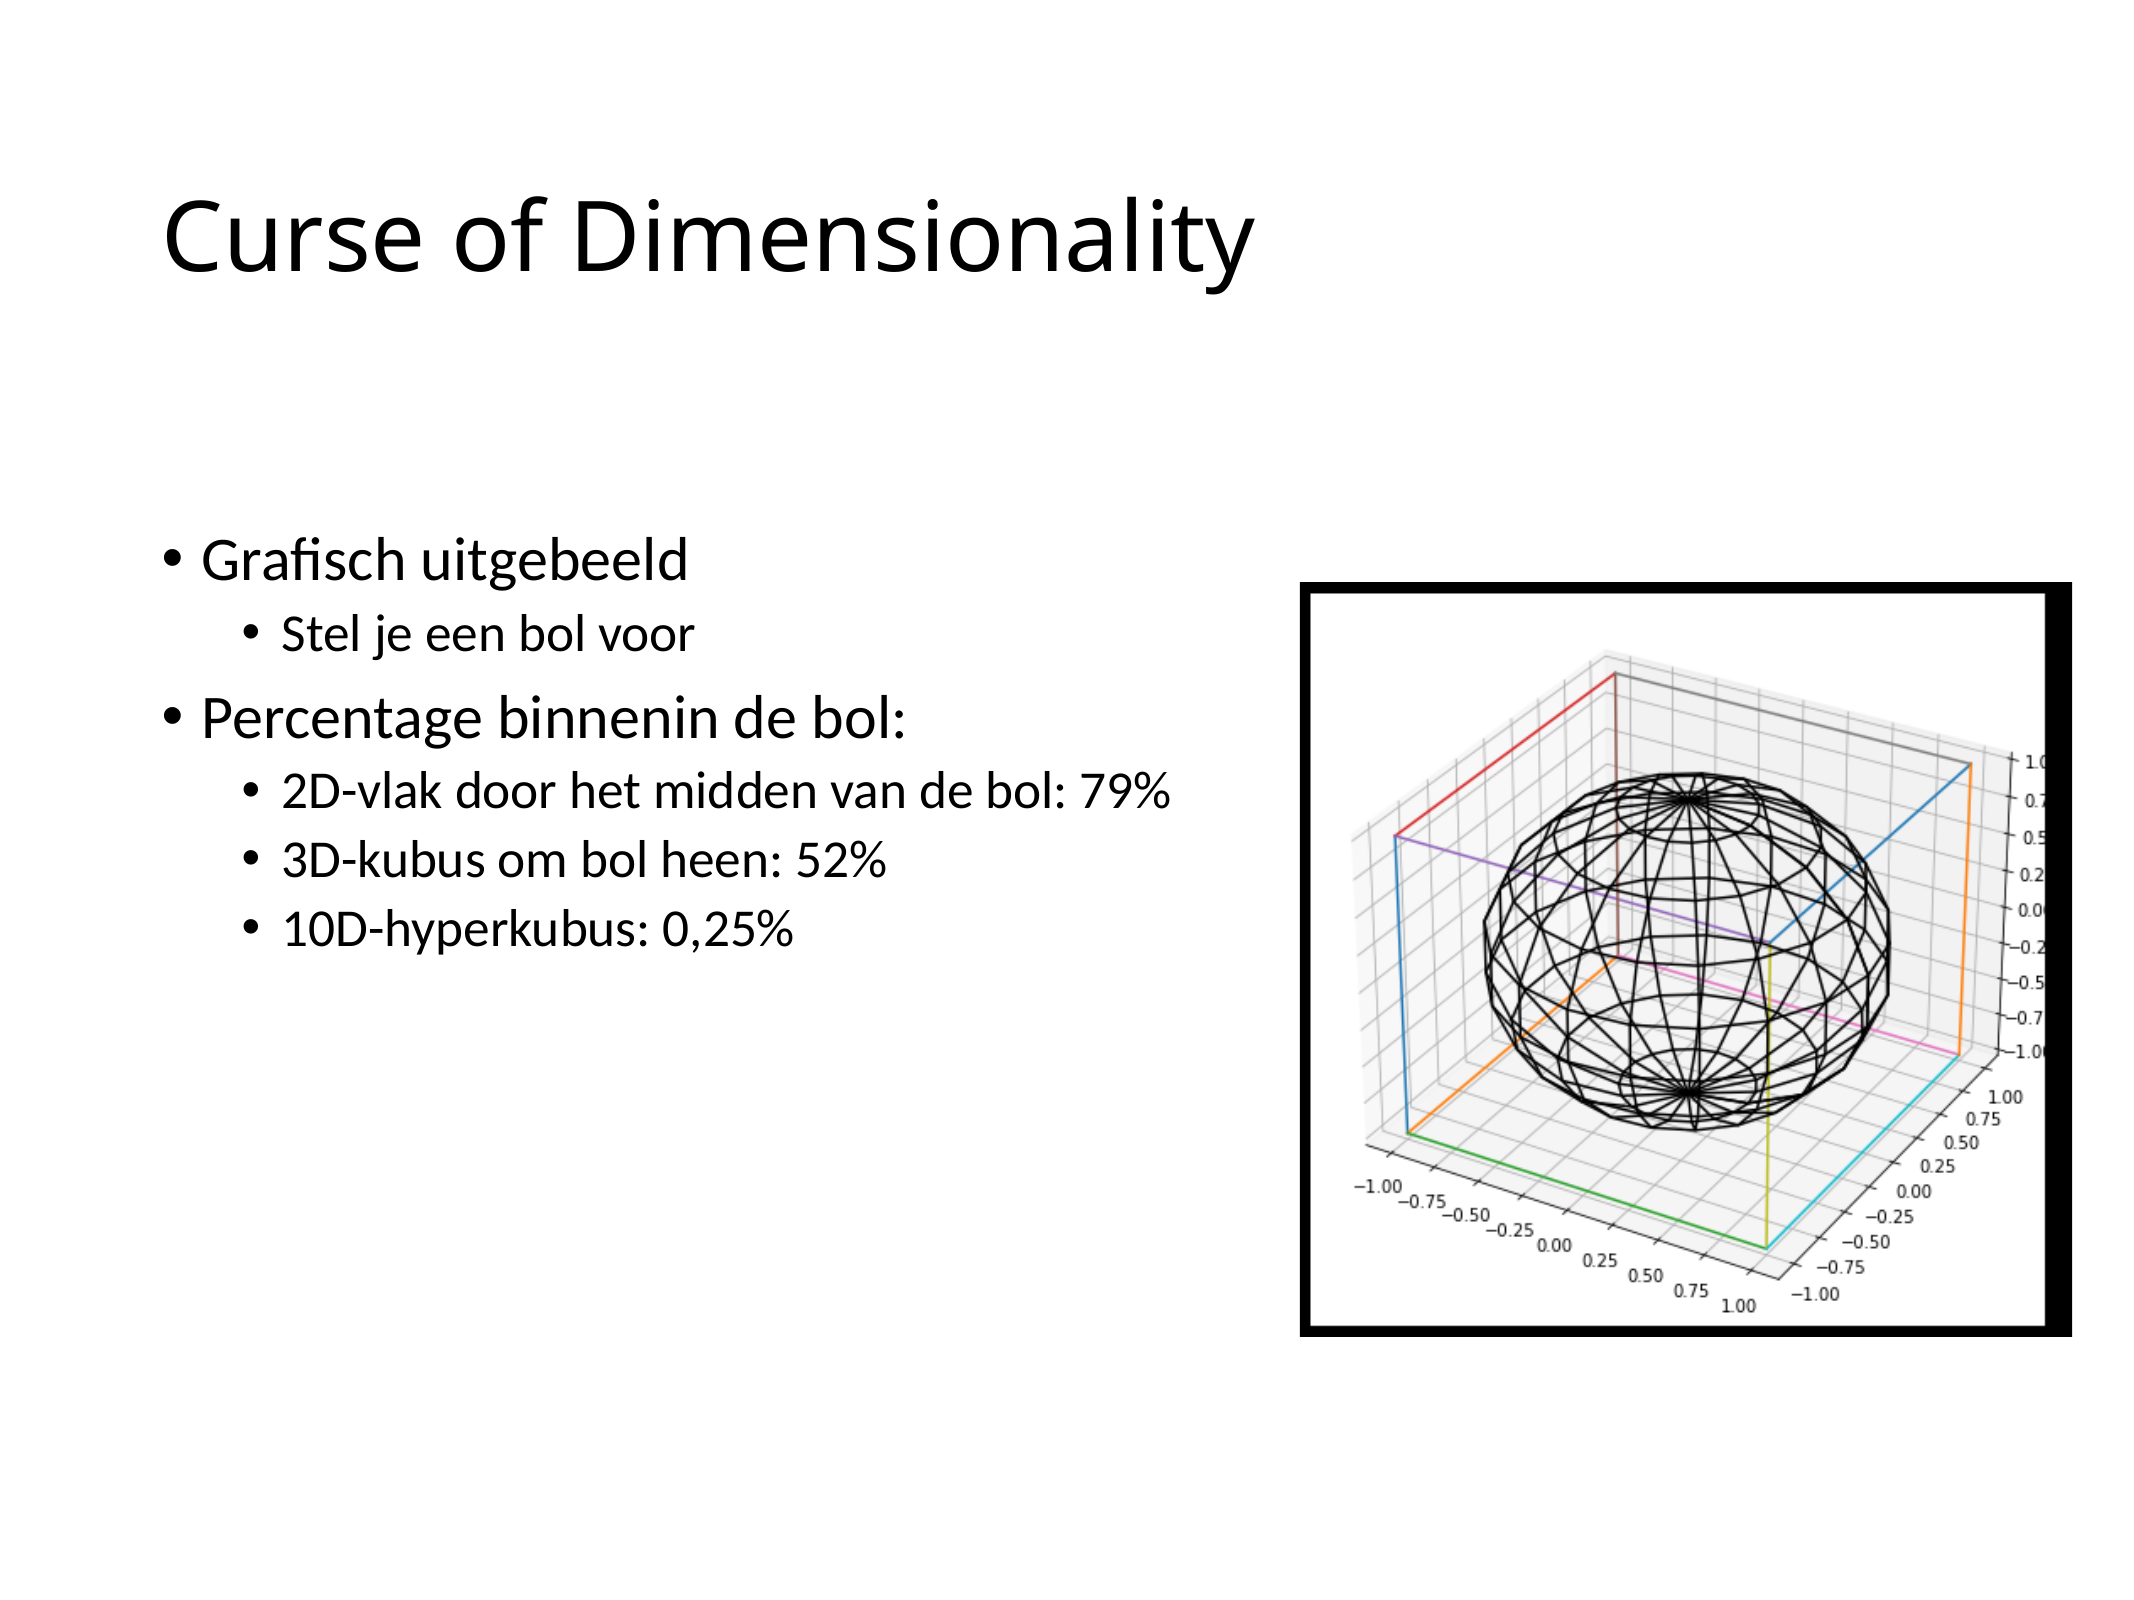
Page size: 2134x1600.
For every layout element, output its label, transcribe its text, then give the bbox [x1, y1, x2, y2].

picture [1299, 582, 2073, 1337]
list Grafisch uitgebeeld Stel je een bol voor Percentage binnenin de bol: 2D-vlak door het midden van de bol: 79% 3D-kubus om bol heen: 52% 10D-hyperkubus: 0,25% [146, 519, 1259, 1281]
title Curse of Dimensionality [146, 85, 1987, 395]
